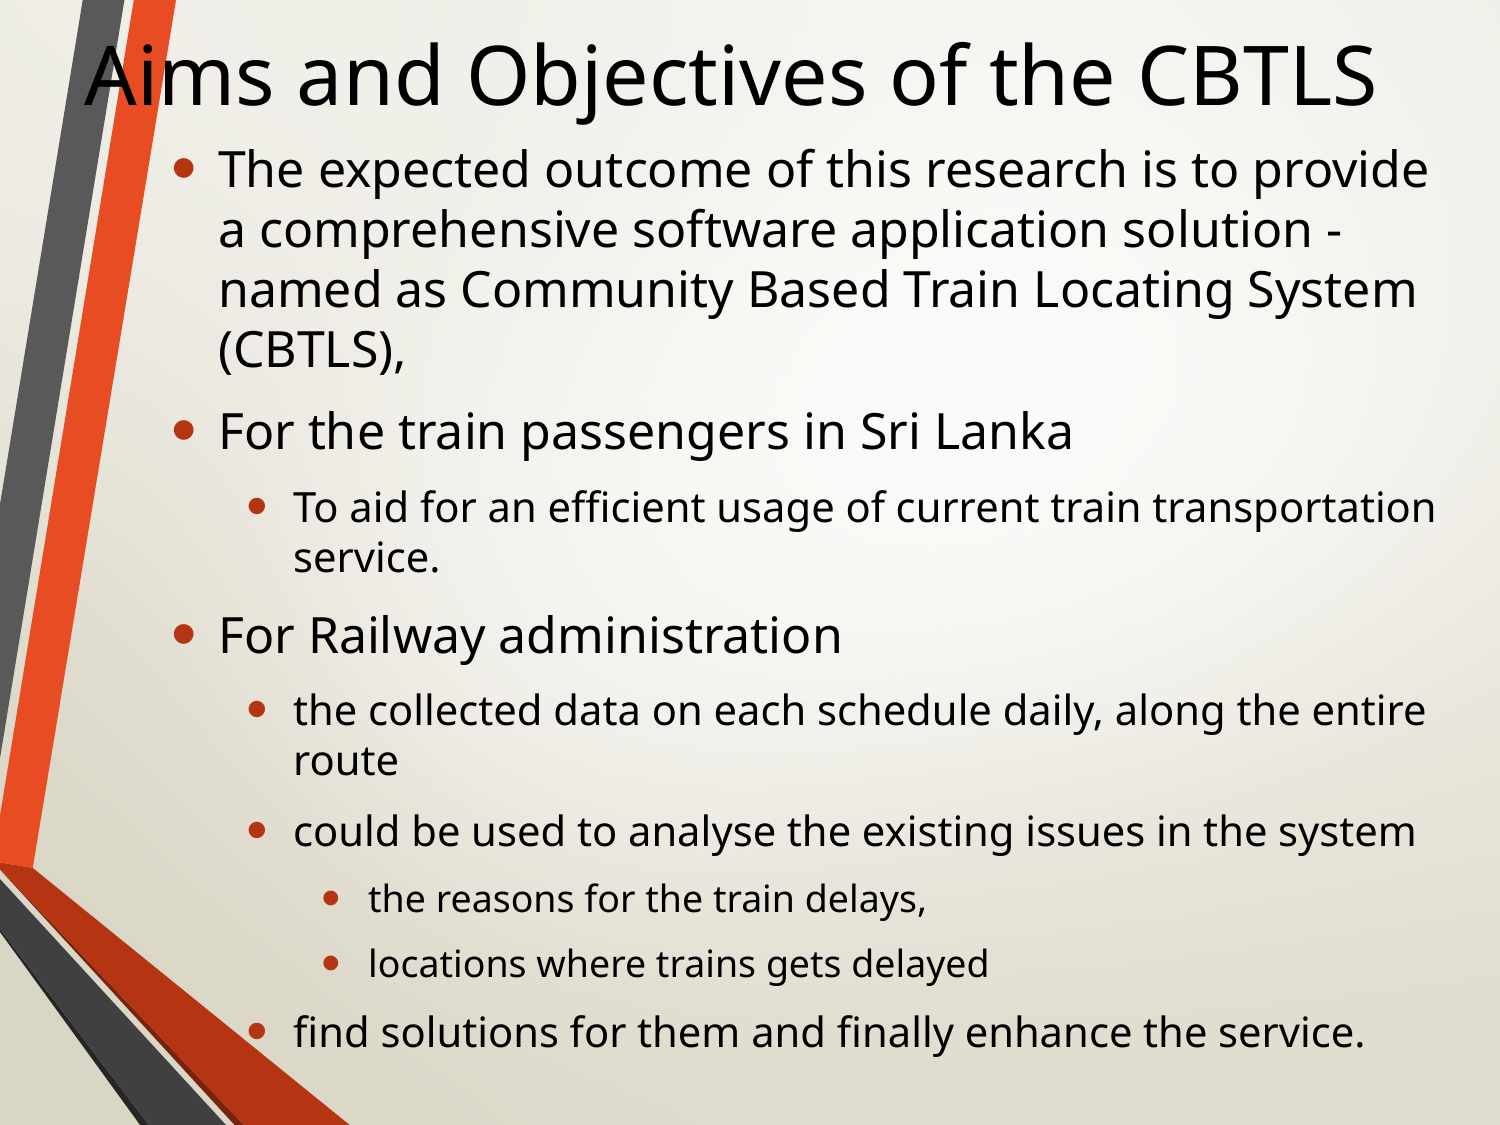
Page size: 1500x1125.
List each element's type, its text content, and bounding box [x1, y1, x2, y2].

list The expected outcome of this research is to provide a comprehensive software application solution - named as Community Based Train Locating System (CBTLS), For the train passengers in Sri Lanka To aid for an efficient usage of current train transportation service. For Railway administration the collected data on each schedule daily, along the entire route could be used to analyse the existing issues in the system the reasons for the train delays, locations where trains gets delayed find solutions for them and finally enhance the service. [156, 129, 1482, 1125]
title Aims and Objectives of the CBTLS [31, 15, 1432, 130]
